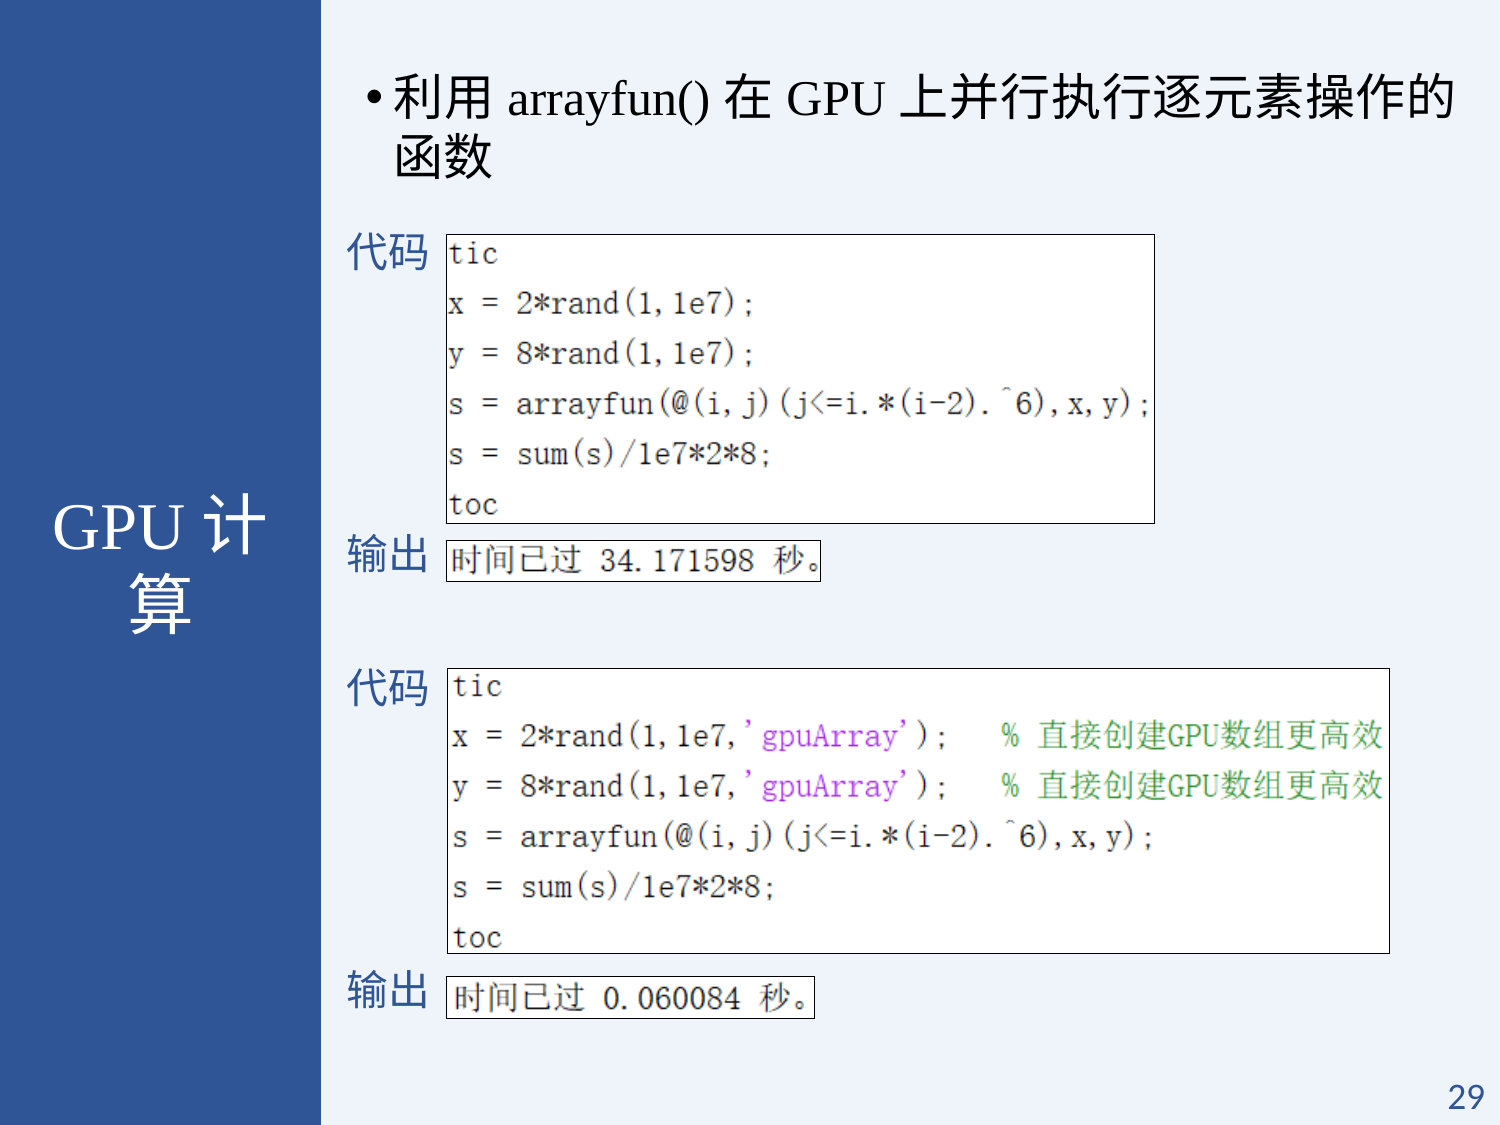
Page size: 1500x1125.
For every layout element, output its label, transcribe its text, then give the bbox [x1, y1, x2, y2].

picture [447, 668, 1390, 954]
text_box 代码 [331, 218, 506, 283]
list GPU计算 [7, 164, 314, 961]
text_box 代码 [331, 654, 506, 720]
picture [446, 234, 1155, 524]
list 利用arrayfun()在GPU上并行执行逐元素操作的函数 [350, 58, 1472, 1053]
text_box 输出 [331, 520, 506, 585]
text_box 输出 [331, 956, 506, 1022]
picture [446, 540, 821, 582]
picture [446, 976, 815, 1019]
